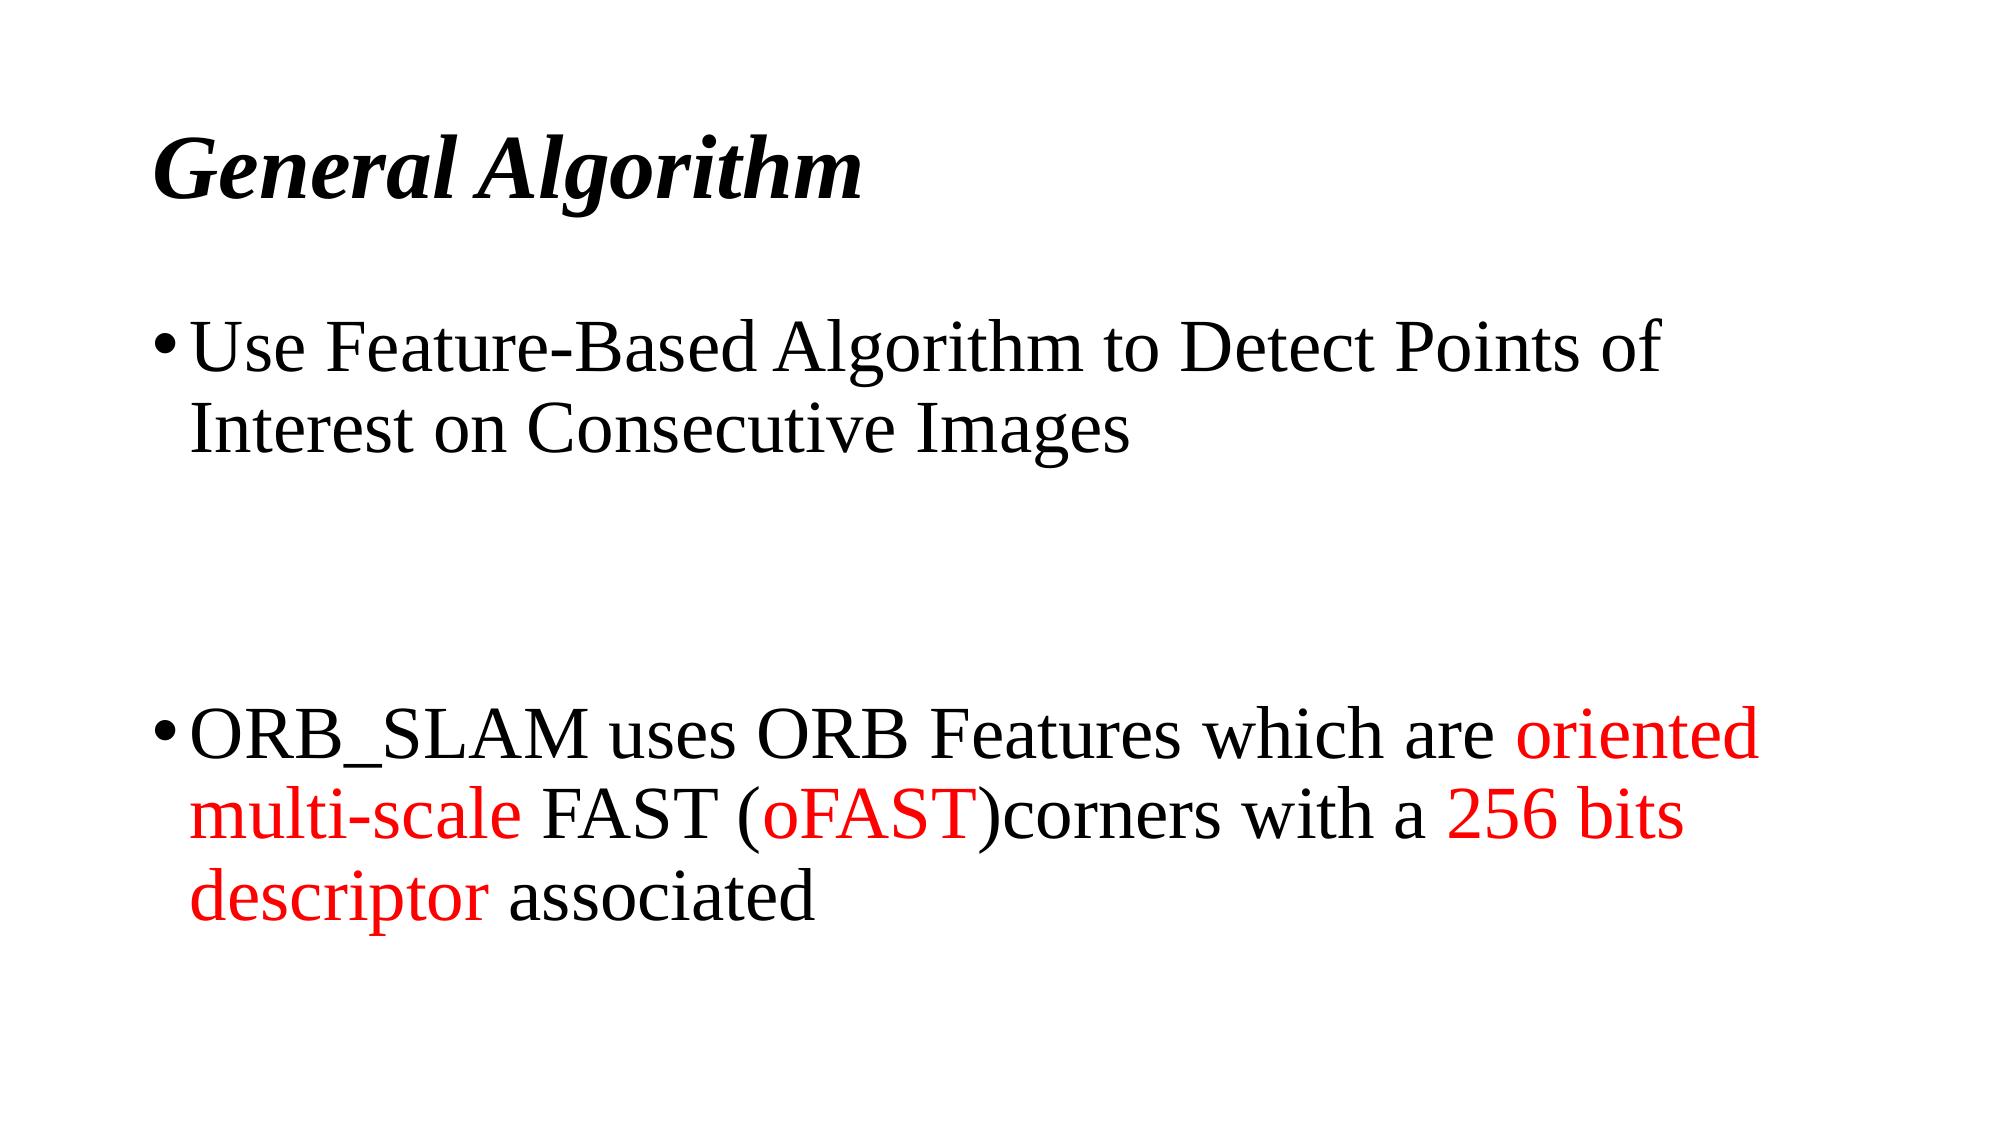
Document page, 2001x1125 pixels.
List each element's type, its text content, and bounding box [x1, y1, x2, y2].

title General Algorithm [137, 59, 1863, 278]
